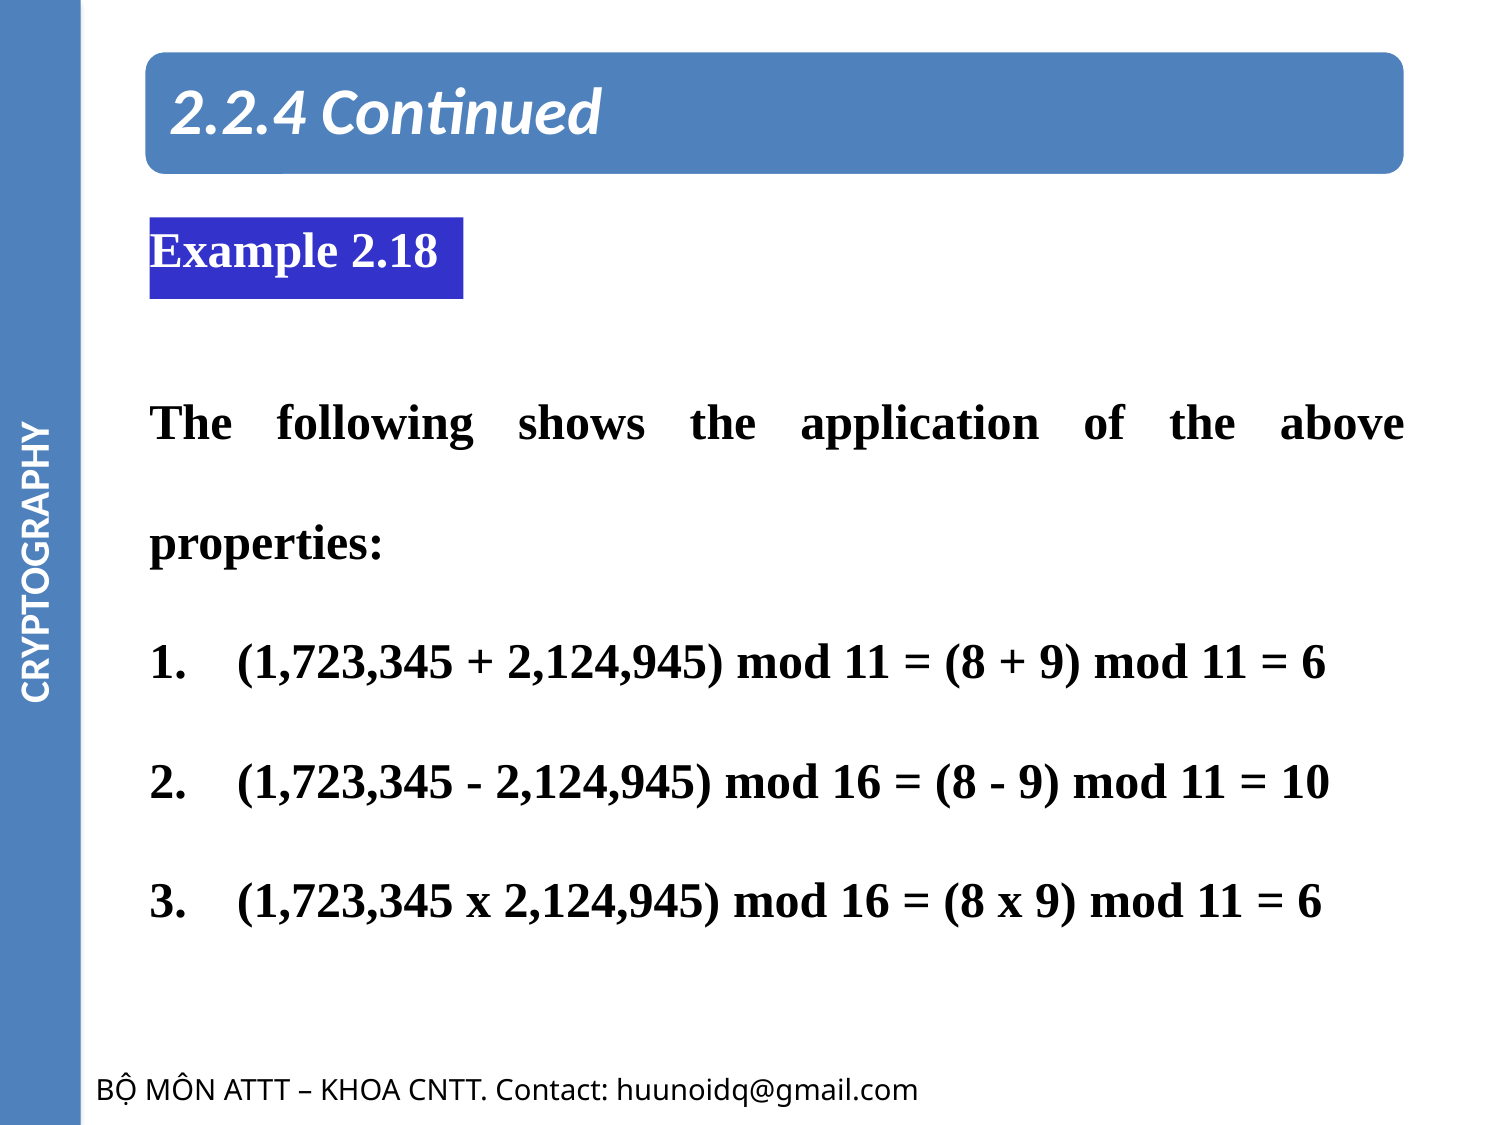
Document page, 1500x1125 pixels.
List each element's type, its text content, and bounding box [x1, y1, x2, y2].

text_box CRYPTOGRAPHY [0, 0, 84, 1125]
text_box BỘ MÔN ATTT – KHOA CNTT. Contact: huunoidq@gmail.com [80, 1064, 1500, 1115]
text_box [143, 49, 1407, 177]
text_box The following shows the application of the above properties: 1. (1,723,345 + 2,124,945) mod 11 = (8 + 9) mod 11 = 6 2. (1,723,345 - 2,124,945) mod 16 = (8 - 9) mod 11 = 10 3. (1,723,345 x 2,124,945) mod 16 = (8 x 9) mod 11 = 6 [149, 329, 1406, 1055]
text_box Example 2.18 [149, 217, 464, 299]
